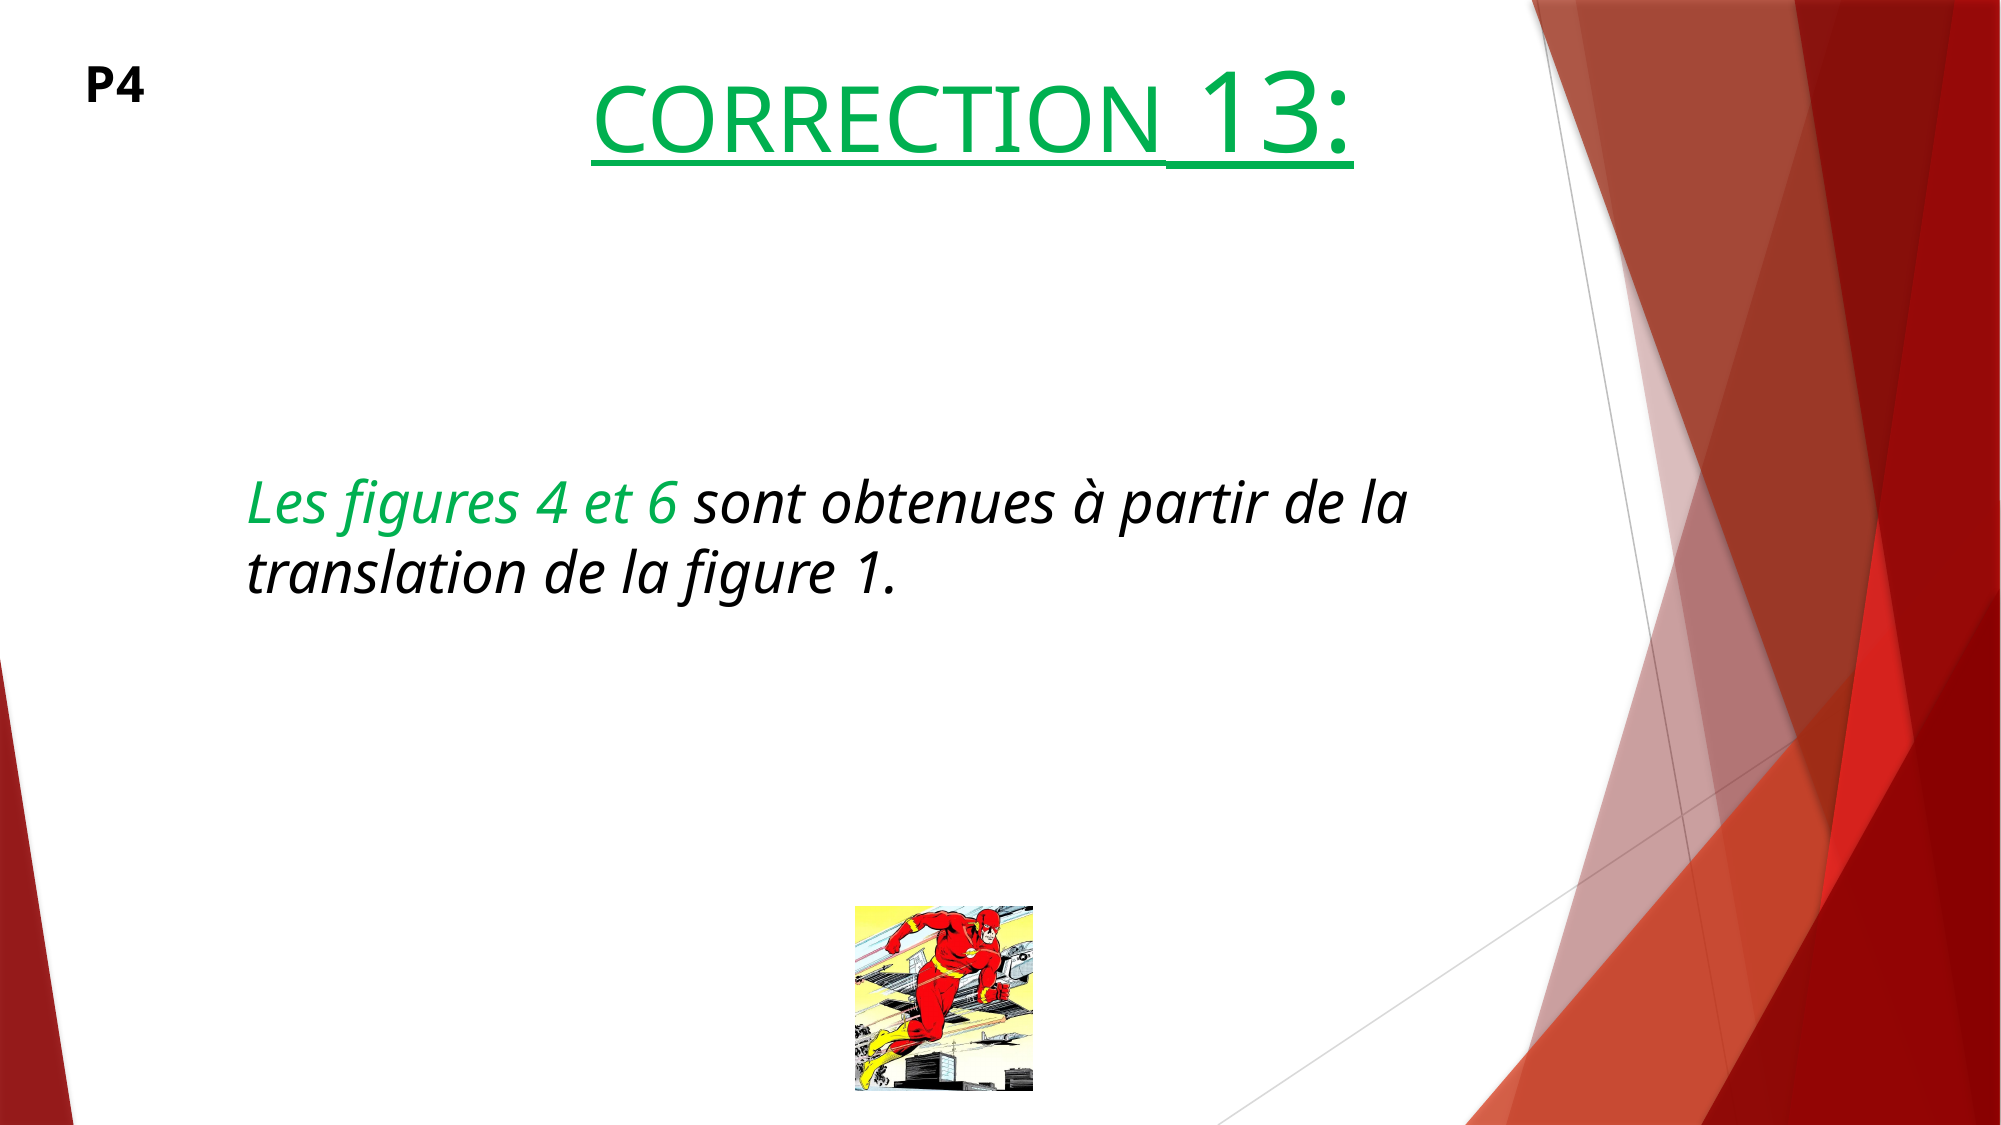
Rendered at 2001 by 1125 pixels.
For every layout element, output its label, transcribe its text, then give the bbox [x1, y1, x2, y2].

text_box CORRECTION 13: [471, 32, 1474, 183]
text_box Les figures 4 et 6 sont obtenues à partir de la translation de la figure 1. [231, 317, 1714, 753]
title [98, 317, 1612, 834]
text_box P4 [70, 45, 500, 120]
picture [854, 905, 1033, 1092]
